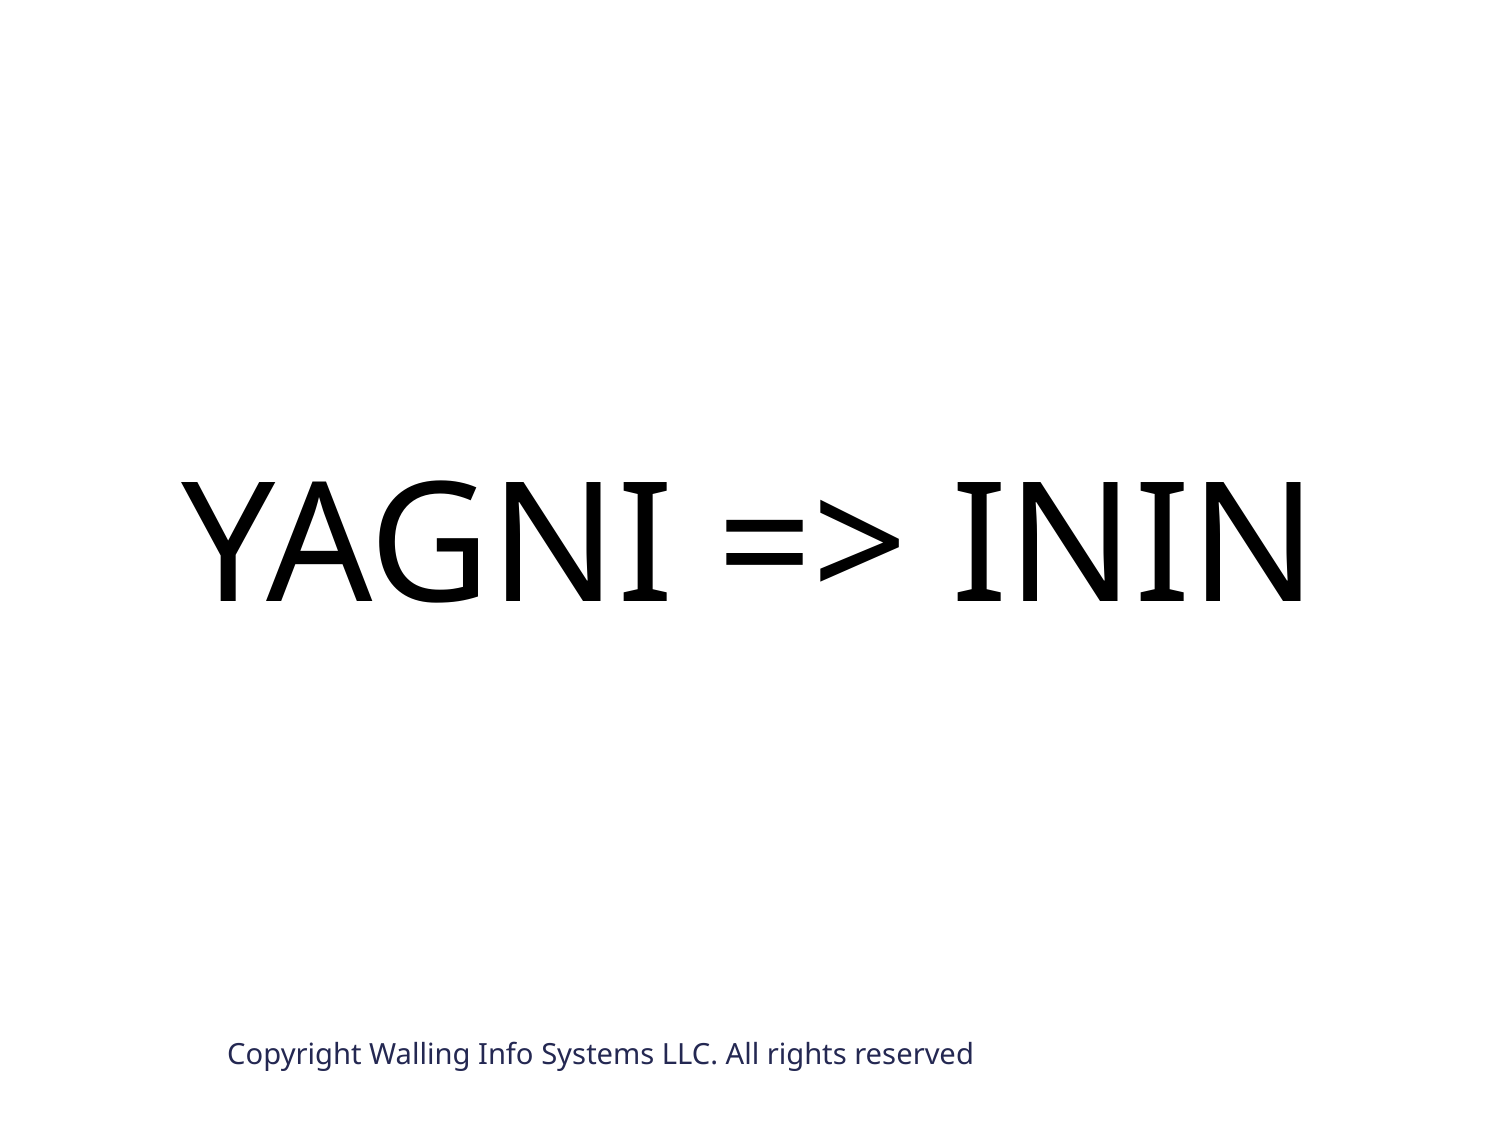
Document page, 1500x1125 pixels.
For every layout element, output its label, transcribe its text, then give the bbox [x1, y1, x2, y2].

list YAGNI => ININ [0, 262, 1500, 1000]
footer Copyright Walling Info Systems LLC. All rights reserved [99, 1024, 990, 1085]
